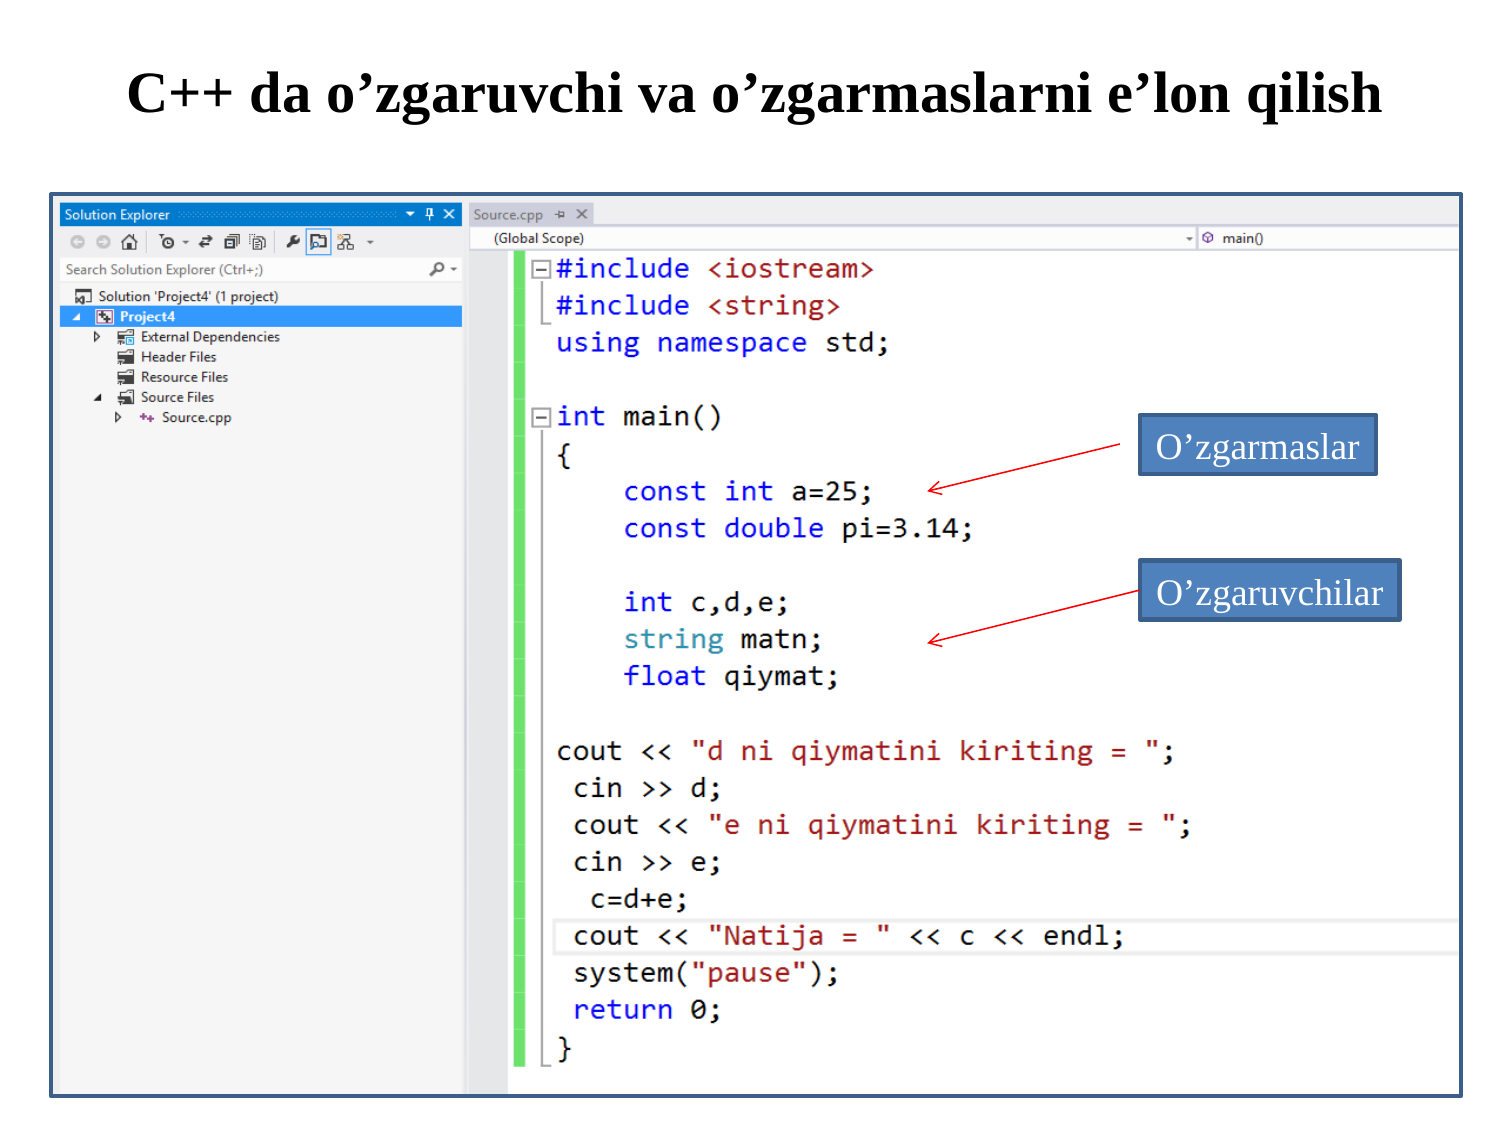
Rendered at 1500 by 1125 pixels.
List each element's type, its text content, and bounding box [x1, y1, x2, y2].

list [52, 195, 1459, 1095]
title C++ da o’zgaruvchi va o’zgarmaslarni e’lon qilish [41, 19, 1471, 159]
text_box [926, 443, 1121, 492]
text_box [926, 589, 1140, 644]
